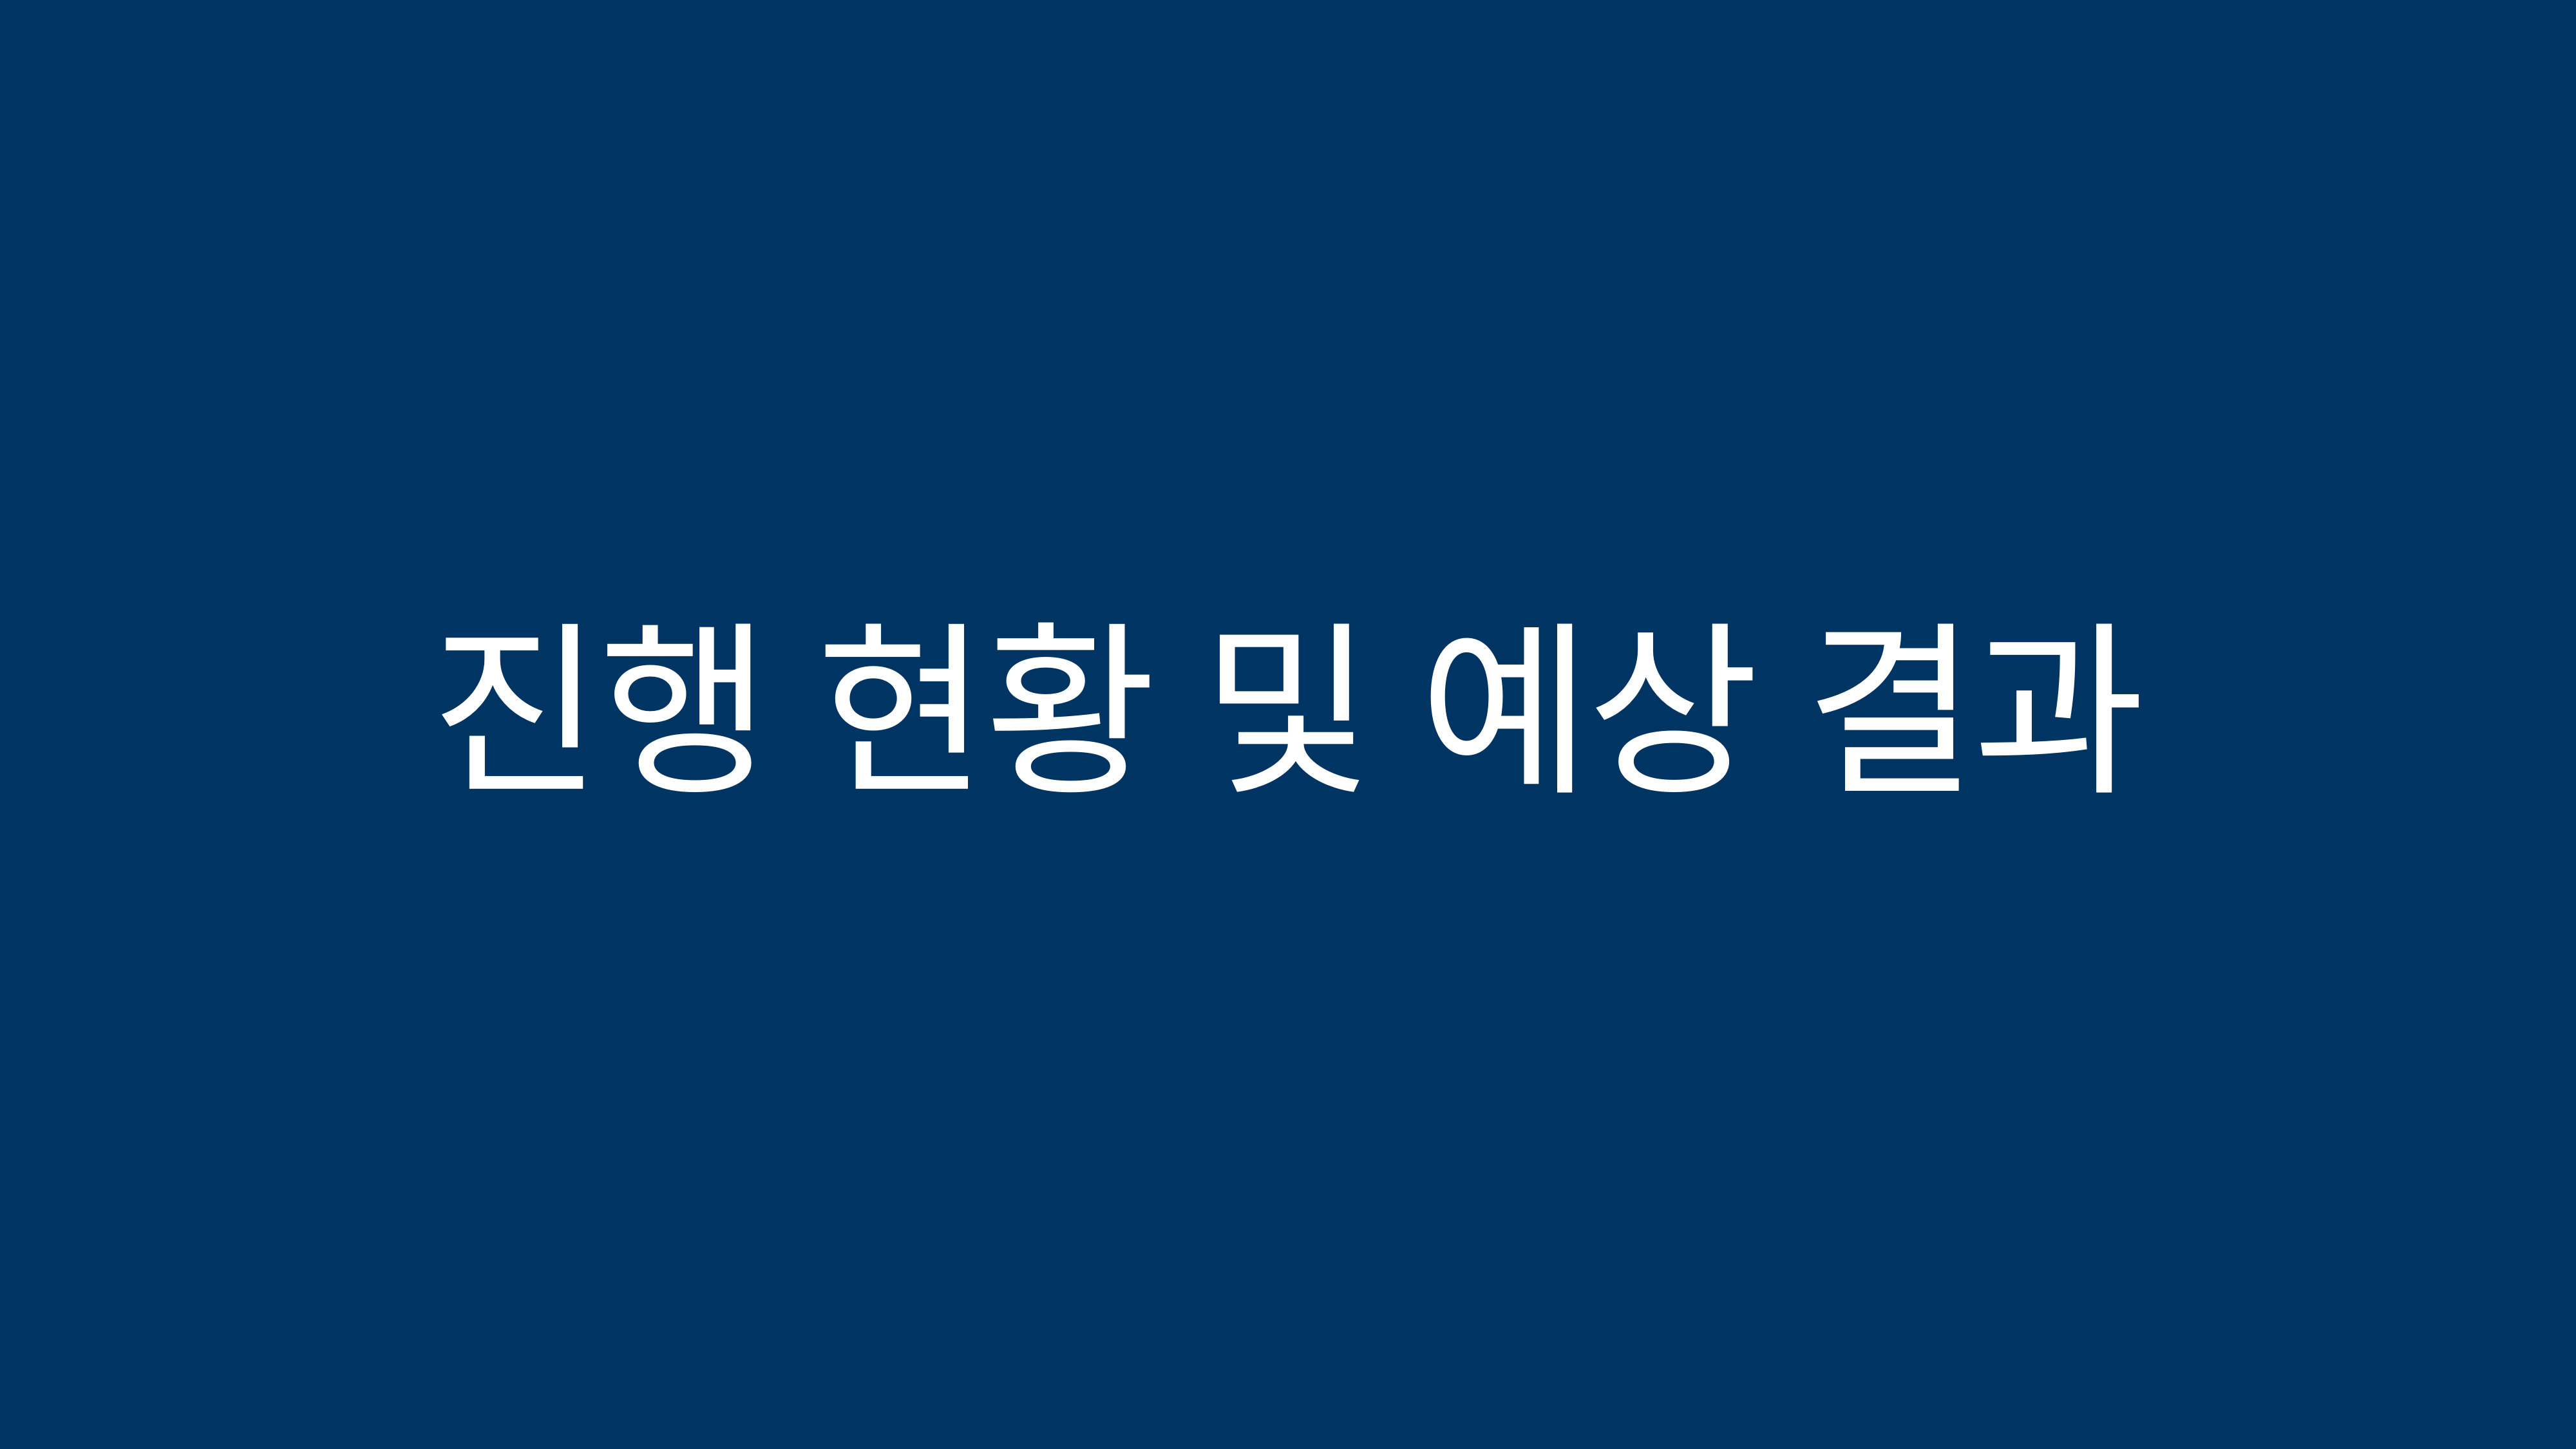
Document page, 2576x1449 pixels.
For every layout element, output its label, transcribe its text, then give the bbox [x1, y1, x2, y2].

title 진행 현황 및 예상 결과 [101, 478, 2475, 971]
